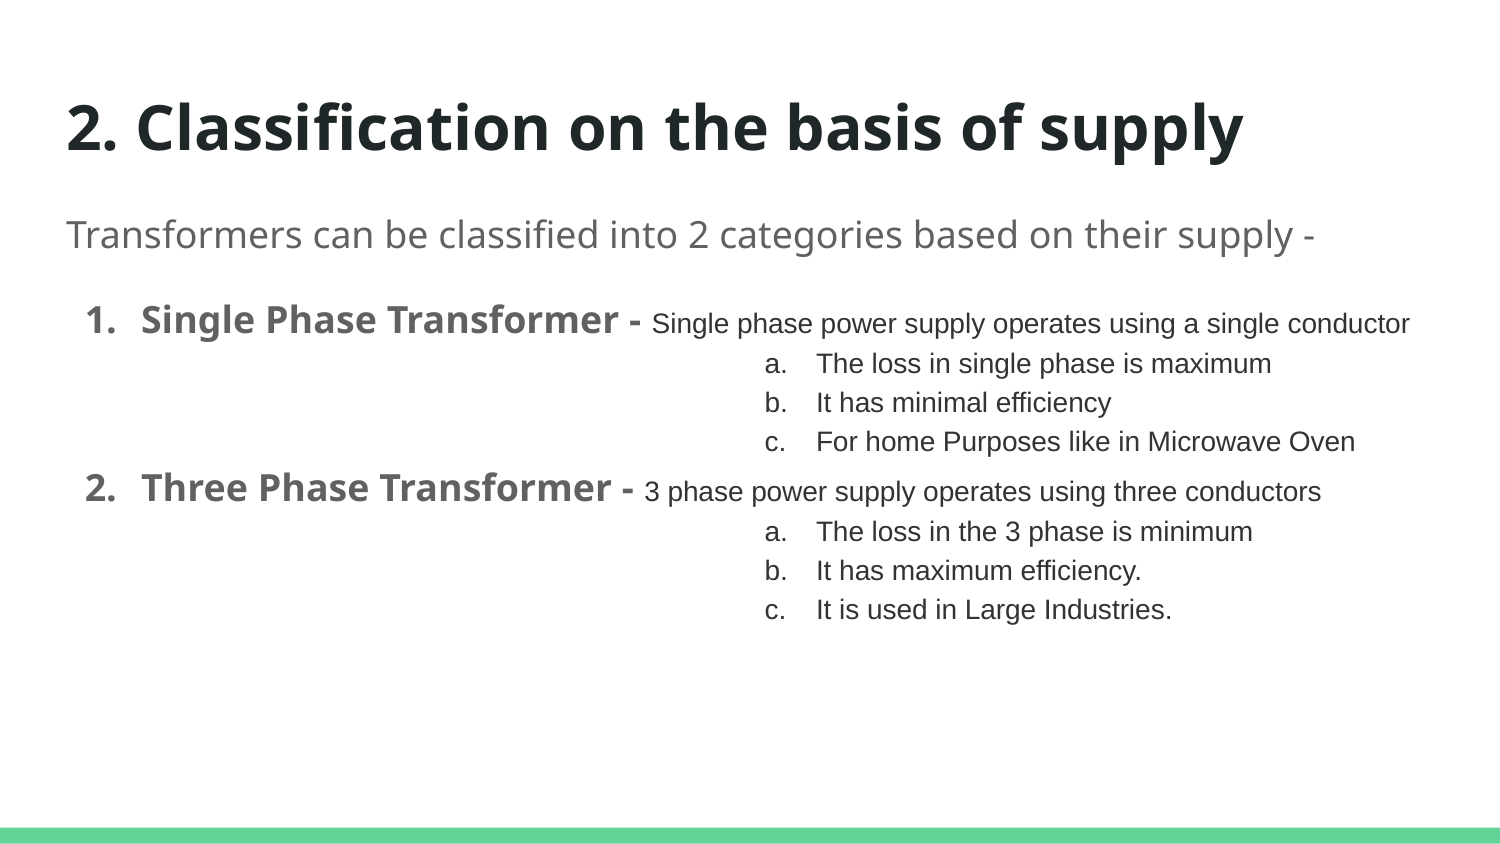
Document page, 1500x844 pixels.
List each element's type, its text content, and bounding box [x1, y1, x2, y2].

list Transformers can be classified into 2 categories based on their supply - Single Phase Transformer - Single phase power supply operates using a single conductor The loss in single phase is maximum It has minimal efficiency For home Purposes like in Microwave Oven Three Phase Transformer - 3 phase power supply operates using three conductors The loss in the 3 phase is minimum It has maximum efficiency. It is used in Large Industries. [51, 189, 1449, 750]
title 2. Classification on the basis of supply [51, 72, 1449, 167]
